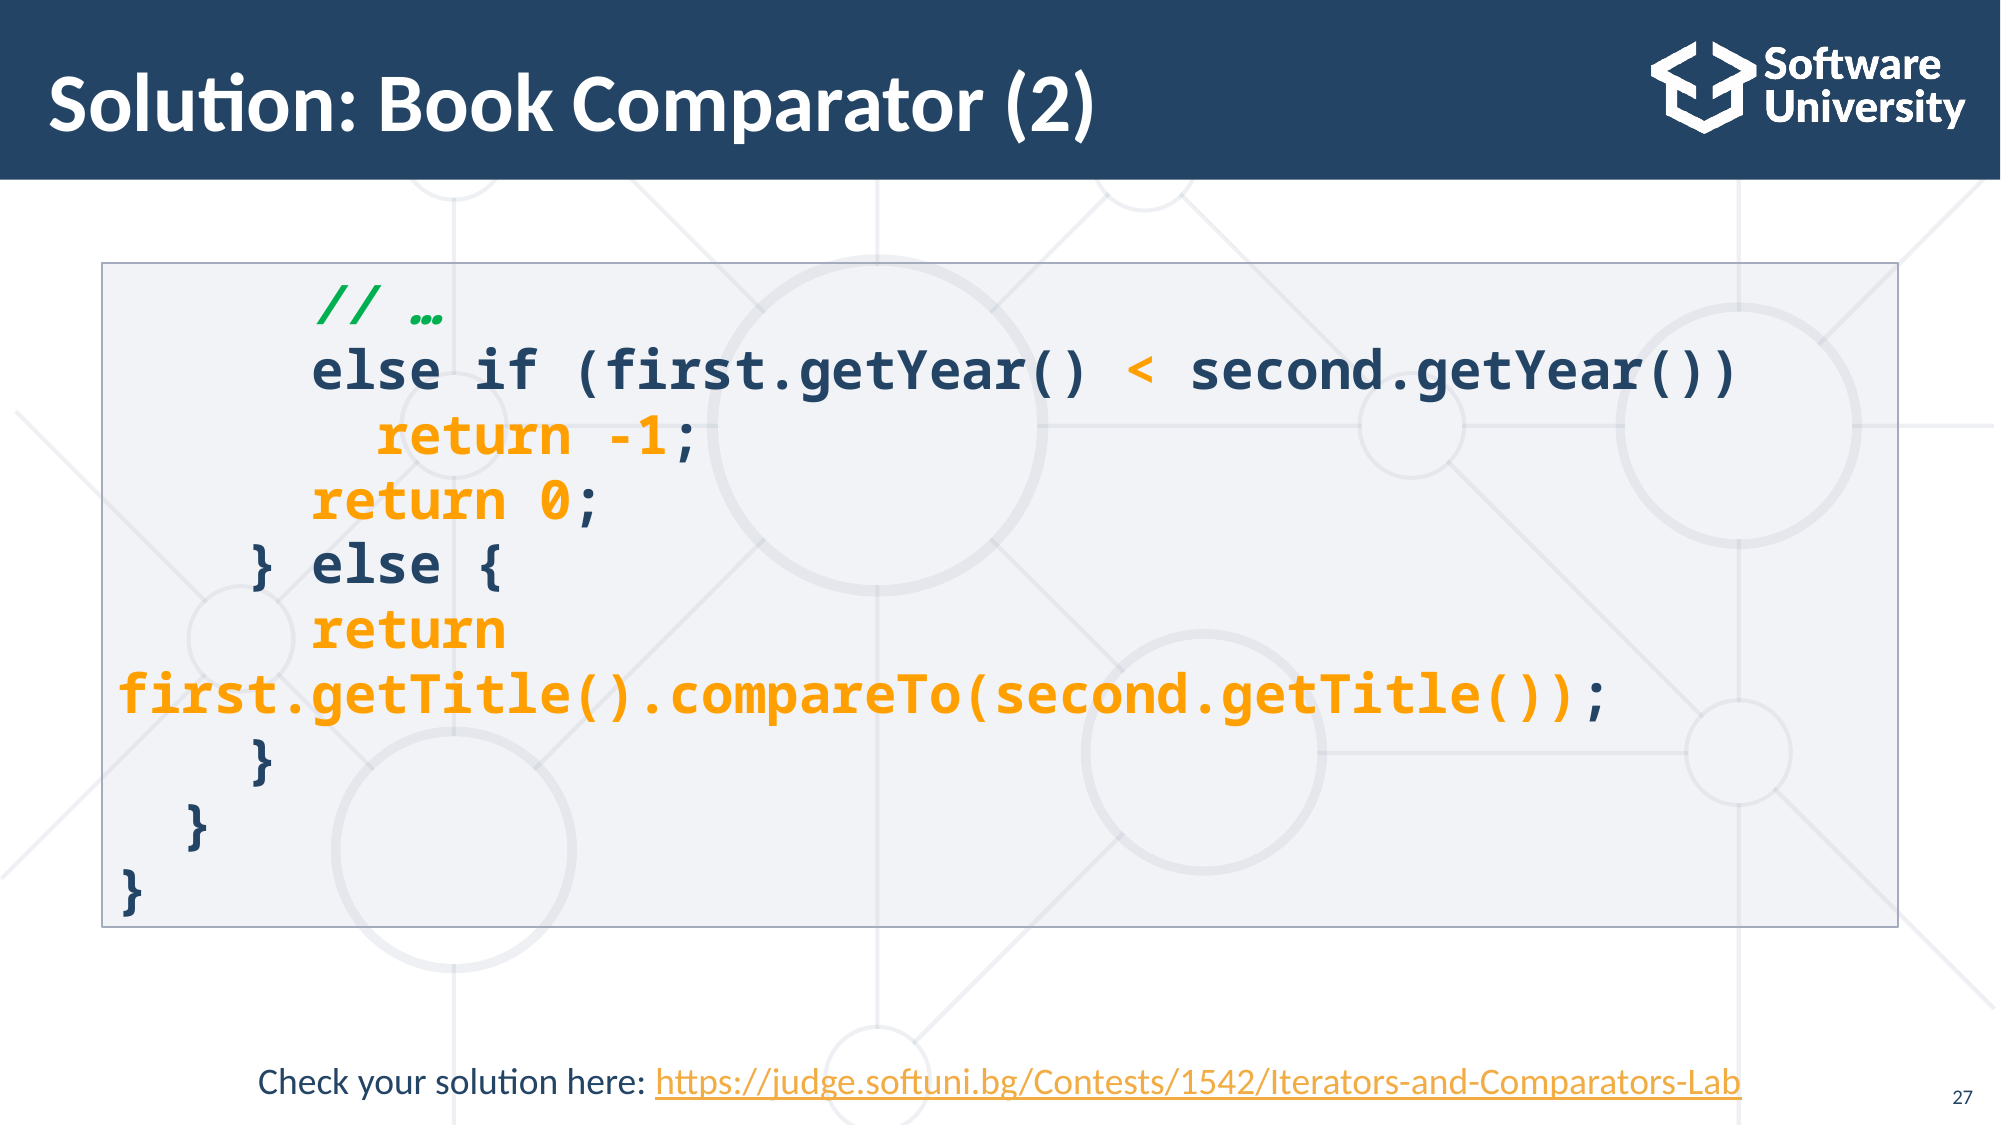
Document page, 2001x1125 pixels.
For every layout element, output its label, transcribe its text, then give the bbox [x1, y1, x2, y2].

title Solution: Book Comparator (2) [31, 6, 1603, 189]
text_box Check your solution here: https://judge.softuni.bg/Contests/1542/Iterators-and-Comparators-Lab [131, 1049, 1869, 1110]
text_box // … else if (first.getYear() < second.getYear()) return -1; return 0; } else { return first.getTitle().compareTo(second.getTitle()); } } } [102, 262, 1898, 927]
picture [1651, 41, 1966, 134]
slide_number 27 [1927, 1067, 1989, 1117]
